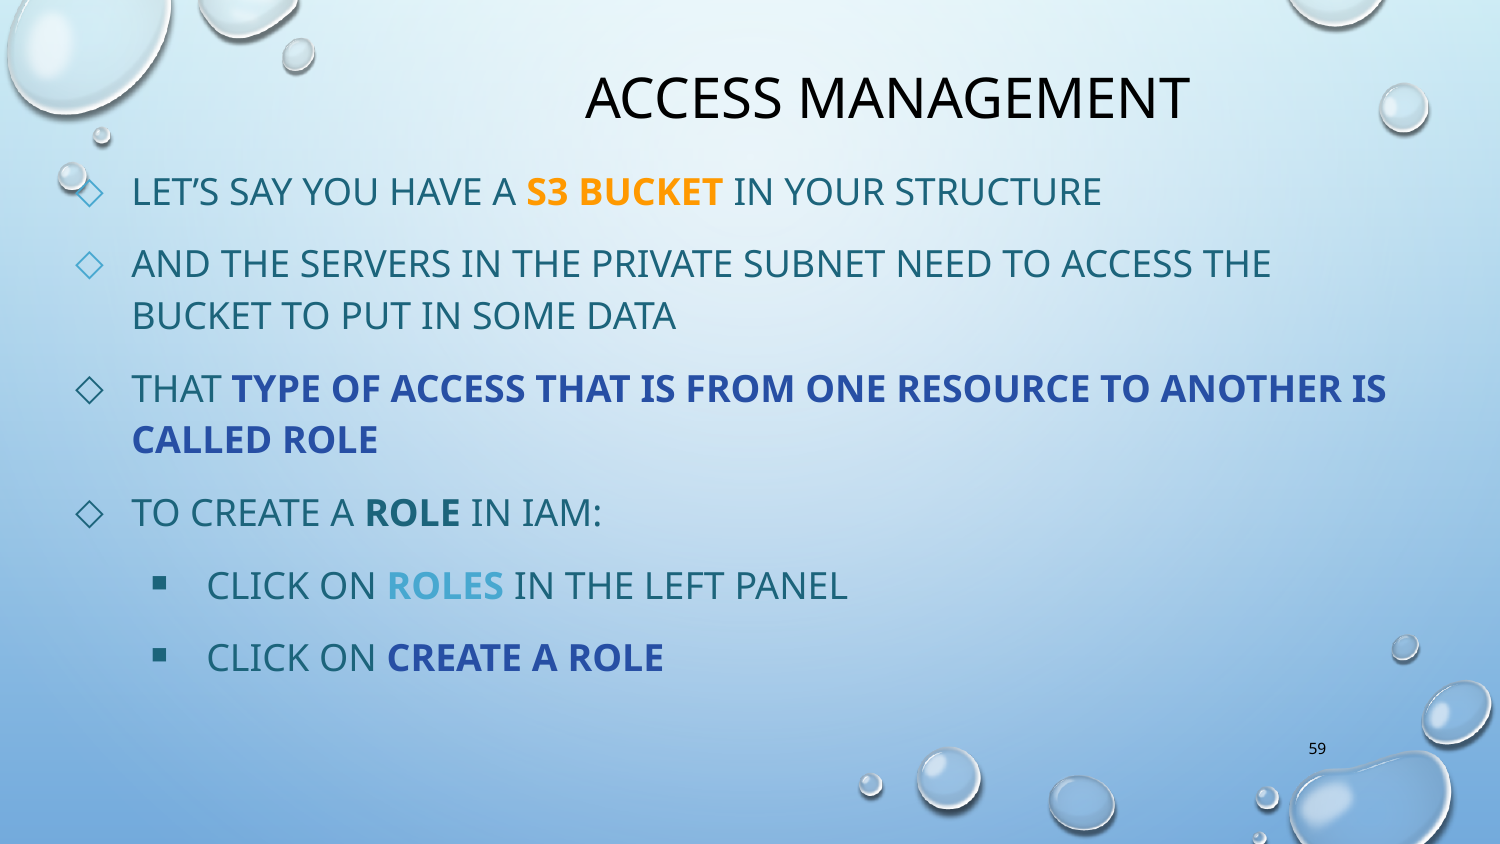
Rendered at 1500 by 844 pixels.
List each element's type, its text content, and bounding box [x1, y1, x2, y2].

picture [0, 0, 1500, 844]
title Access Management [570, 40, 1500, 147]
slide_number 59 [1293, 743, 1388, 769]
list Let’s say you have a S3 bucket in your structure And the servers in the private subnet need to access the bucket to put in some data That type of access that is from one resource to another is called Role To create a role in IAM: Click on Roles in the left panel Click on Create a role [41, 146, 1414, 743]
